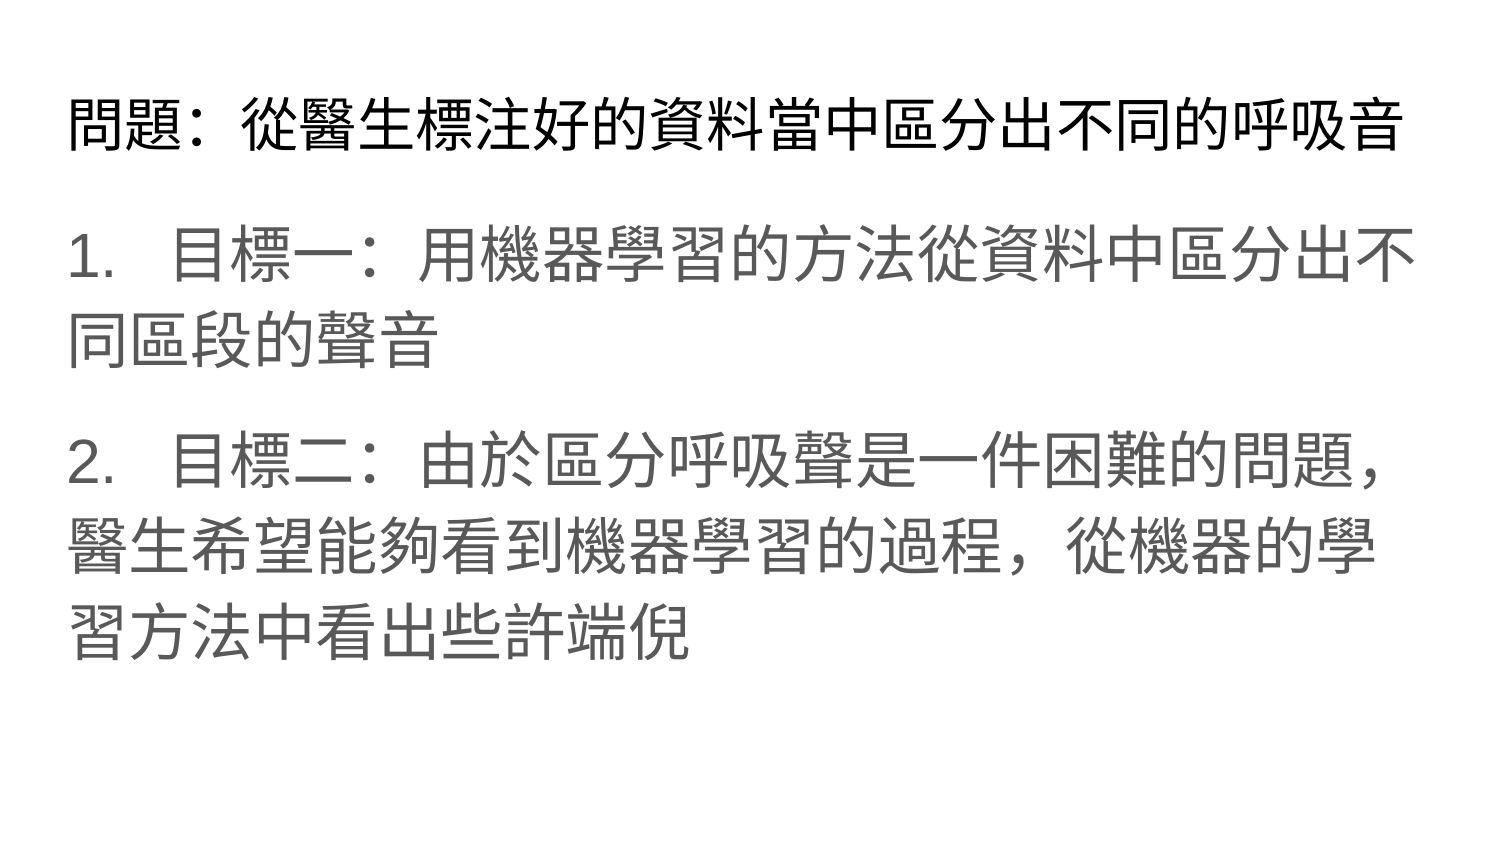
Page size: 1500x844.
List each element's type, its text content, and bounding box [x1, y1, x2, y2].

list 1. 目標一：用機器學習的方法從資料中區分出不同區段的聲音 2. 目標二：由於區分呼吸聲是一件困難的問題，醫生希望能夠看到機器學習的過程，從機器的學習方法中看出些許端倪 [51, 189, 1449, 750]
title 問題：從醫生標注好的資料當中區分出不同的呼吸音 [51, 72, 1449, 167]
